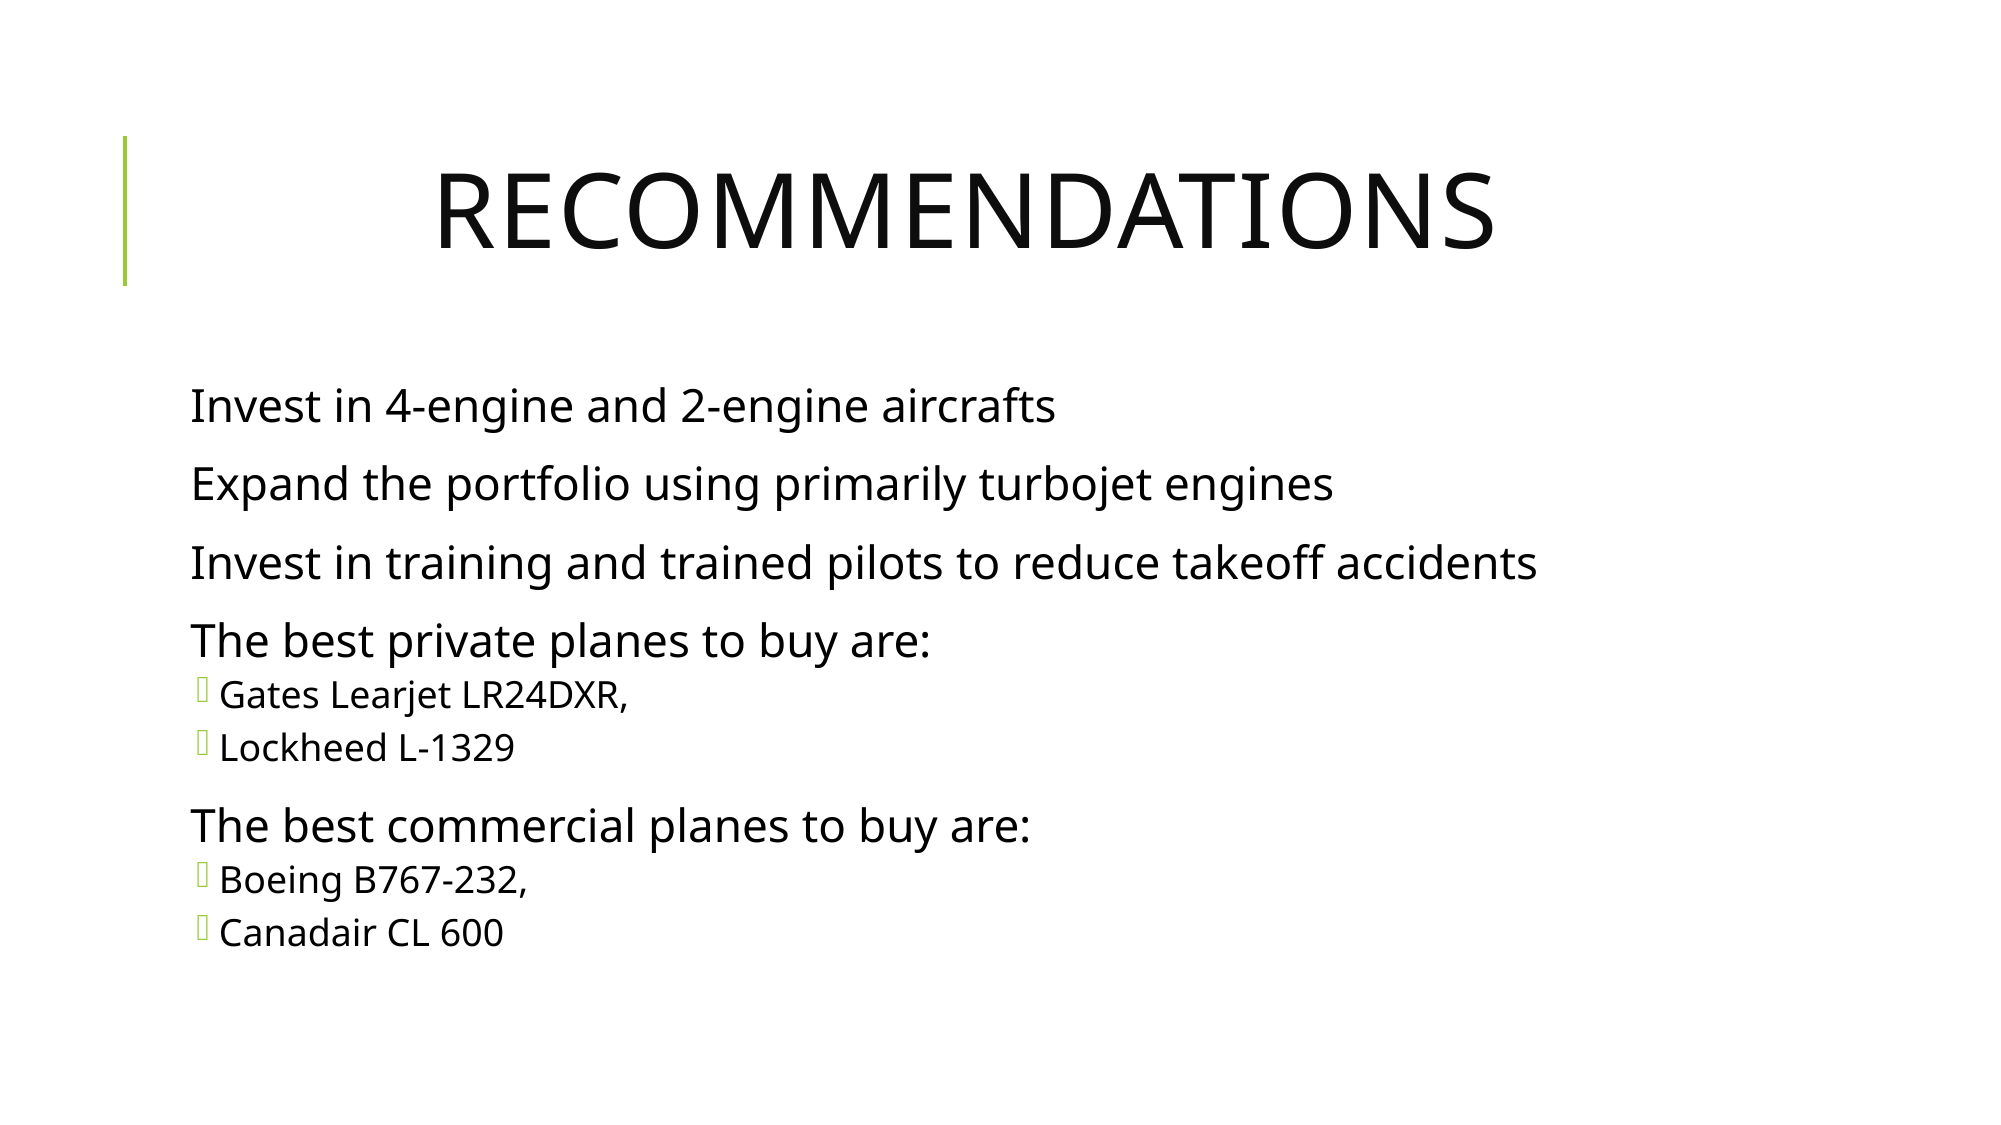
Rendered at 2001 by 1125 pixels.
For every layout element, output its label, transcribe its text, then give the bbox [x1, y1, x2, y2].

list Invest in 4-engine and 2-engine aircrafts Expand the portfolio using primarily turbojet engines Invest in training and trained pilots to reduce takeoff accidents The best private planes to buy are: Gates Learjet LR24DXR, Lockheed L-1329 The best commercial planes to buy are: Boeing B767-232, Canadair CL 600 [168, 375, 1763, 1035]
title Recommendations [168, 96, 1763, 342]
